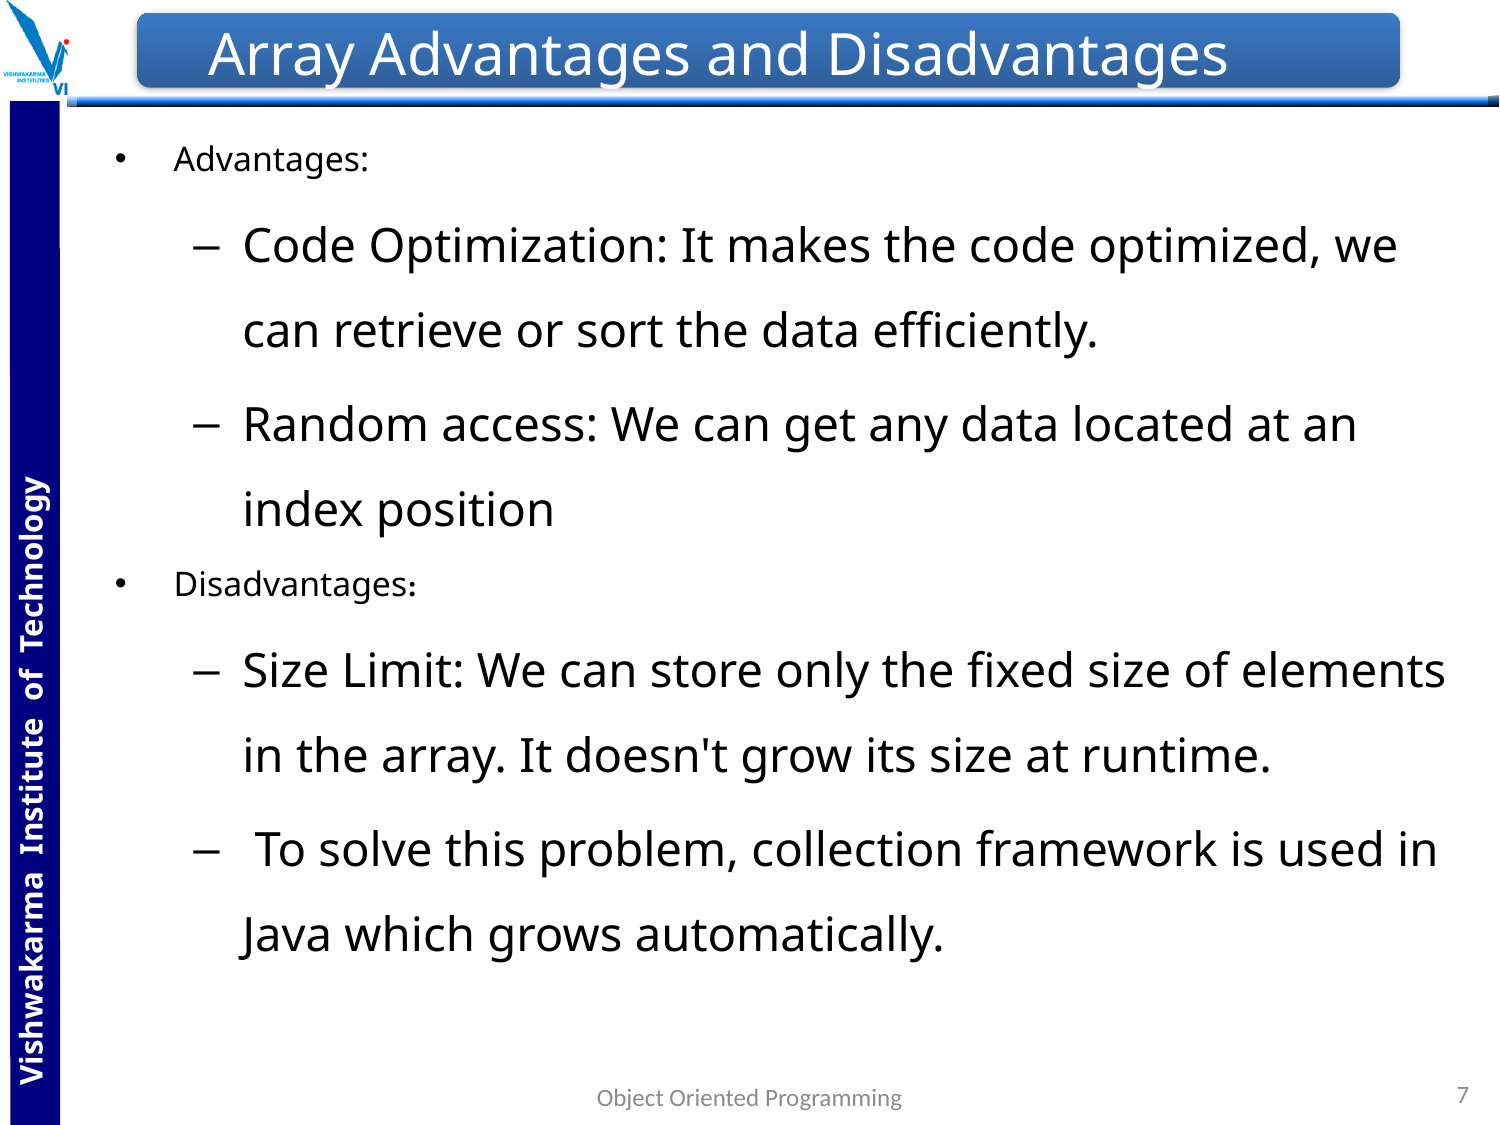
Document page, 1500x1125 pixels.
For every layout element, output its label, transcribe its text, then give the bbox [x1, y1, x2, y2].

list Advantages: Code Optimization: It makes the code optimized, we can retrieve or sort the data efficiently. Random access: We can get any data located at an index position Disadvantages: Size Limit: We can store only the fixed size of elements in the array. It doesn't grow its size at runtime. To solve this problem, collection framework is used in Java which grows automatically. [99, 109, 1471, 1051]
title Array Advantages and Disadvantages [137, 0, 1301, 106]
picture [67, 95, 1499, 107]
footer Object Oriented Programming [512, 1074, 988, 1118]
slide_number 7 [1140, 1072, 1491, 1116]
